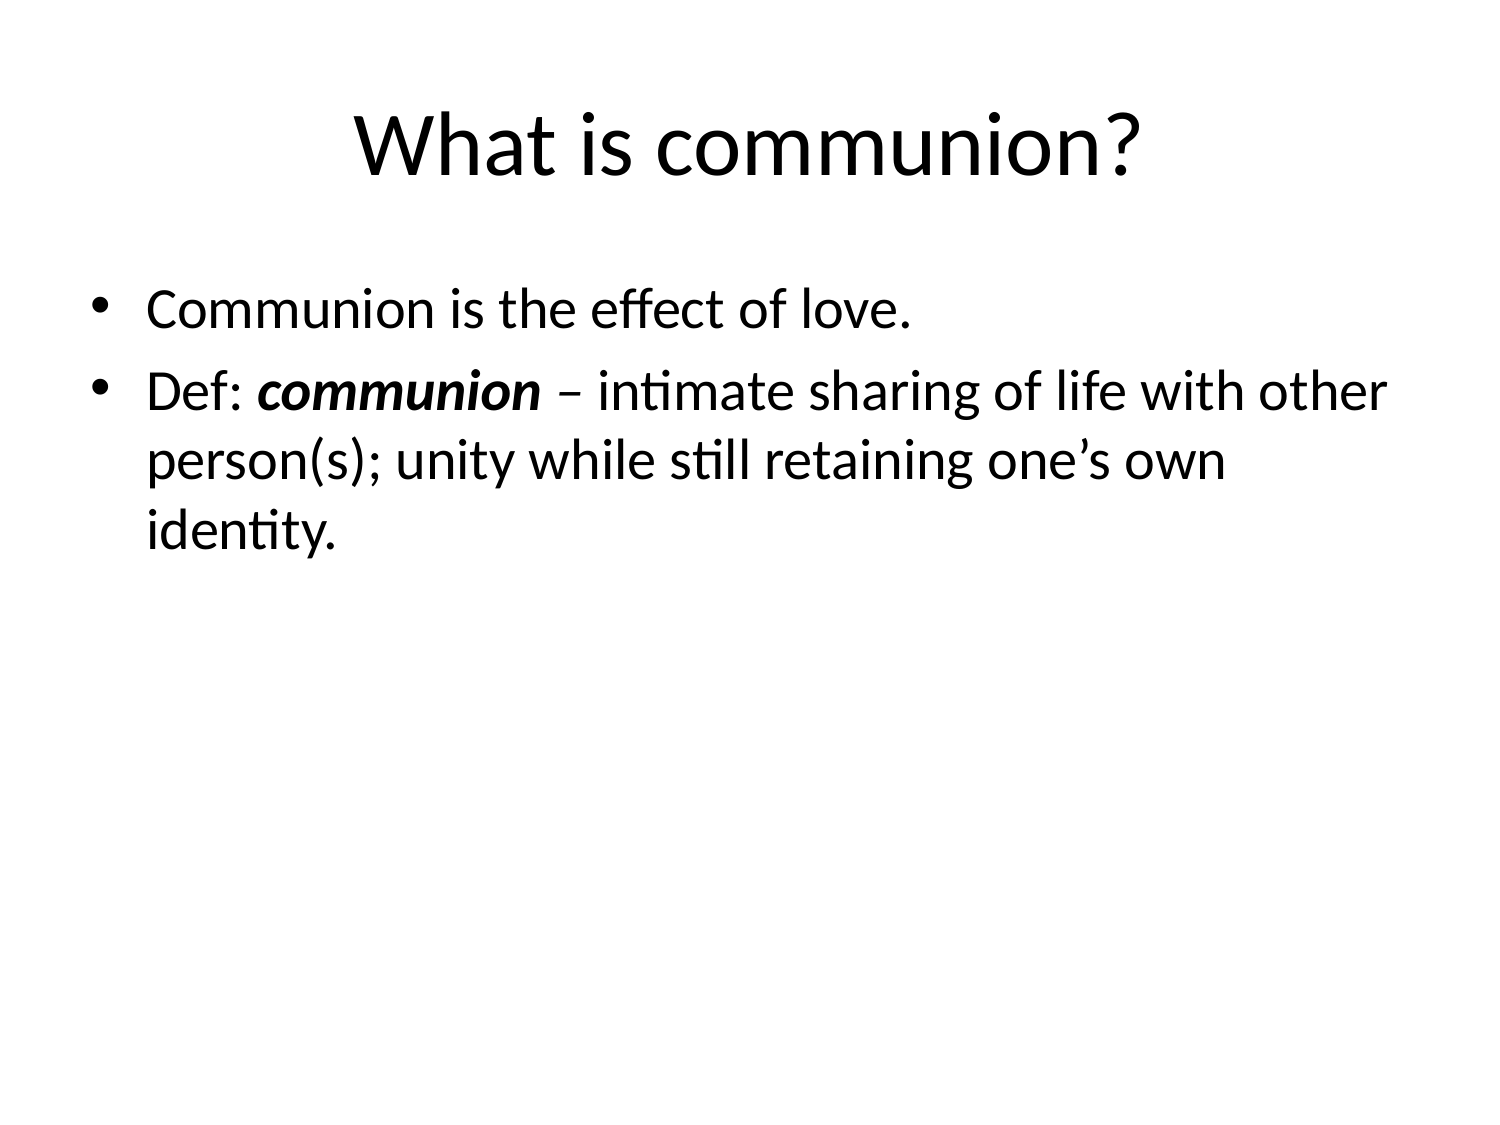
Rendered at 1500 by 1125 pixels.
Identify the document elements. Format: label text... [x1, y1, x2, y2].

list Communion is the effect of love. Def: communion – intimate sharing of life with other person(s); unity while still retaining one’s own identity. [75, 262, 1425, 1005]
title What is communion? [75, 45, 1425, 233]
